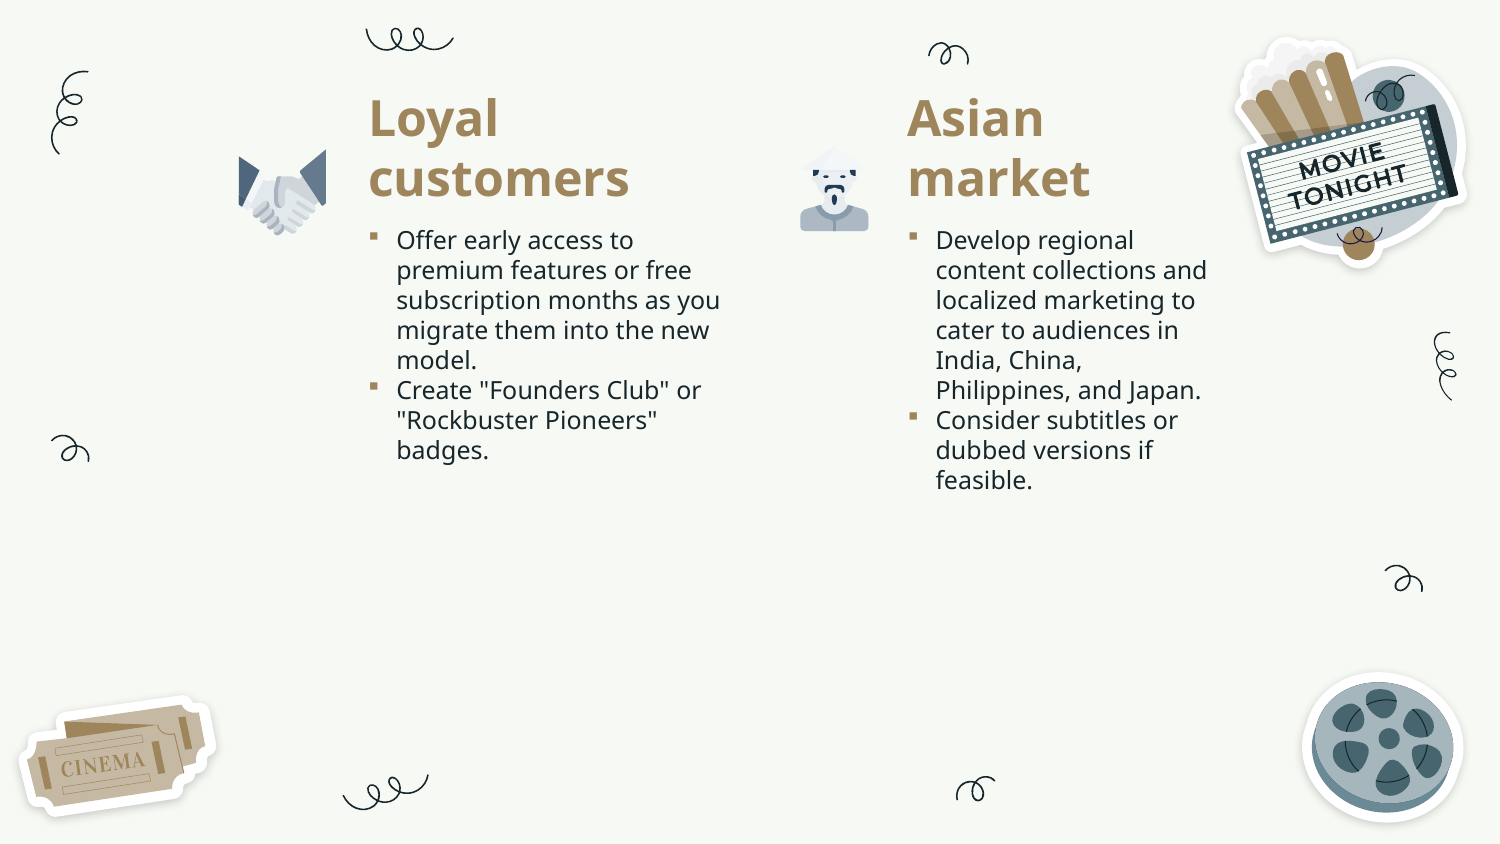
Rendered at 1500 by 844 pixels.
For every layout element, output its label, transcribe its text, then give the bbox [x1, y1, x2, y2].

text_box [1305, 682, 1460, 813]
subtitle Offer early access to premium features or free subscription months as you migrate them into the new model. Create "Founders Club" or "Rockbuster Pioneers" badges. [353, 209, 757, 326]
subtitle Develop regional content collections and localized marketing to cater to audiences in India, China, Philippines, and Japan. Consider subtitles or dubbed versions if feasible. [892, 209, 1232, 326]
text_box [800, 147, 869, 232]
subtitle Asian market [892, 140, 1208, 222]
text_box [238, 149, 327, 236]
subtitle Loyal customers [353, 140, 730, 222]
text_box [1242, 23, 1467, 266]
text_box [24, 701, 211, 811]
